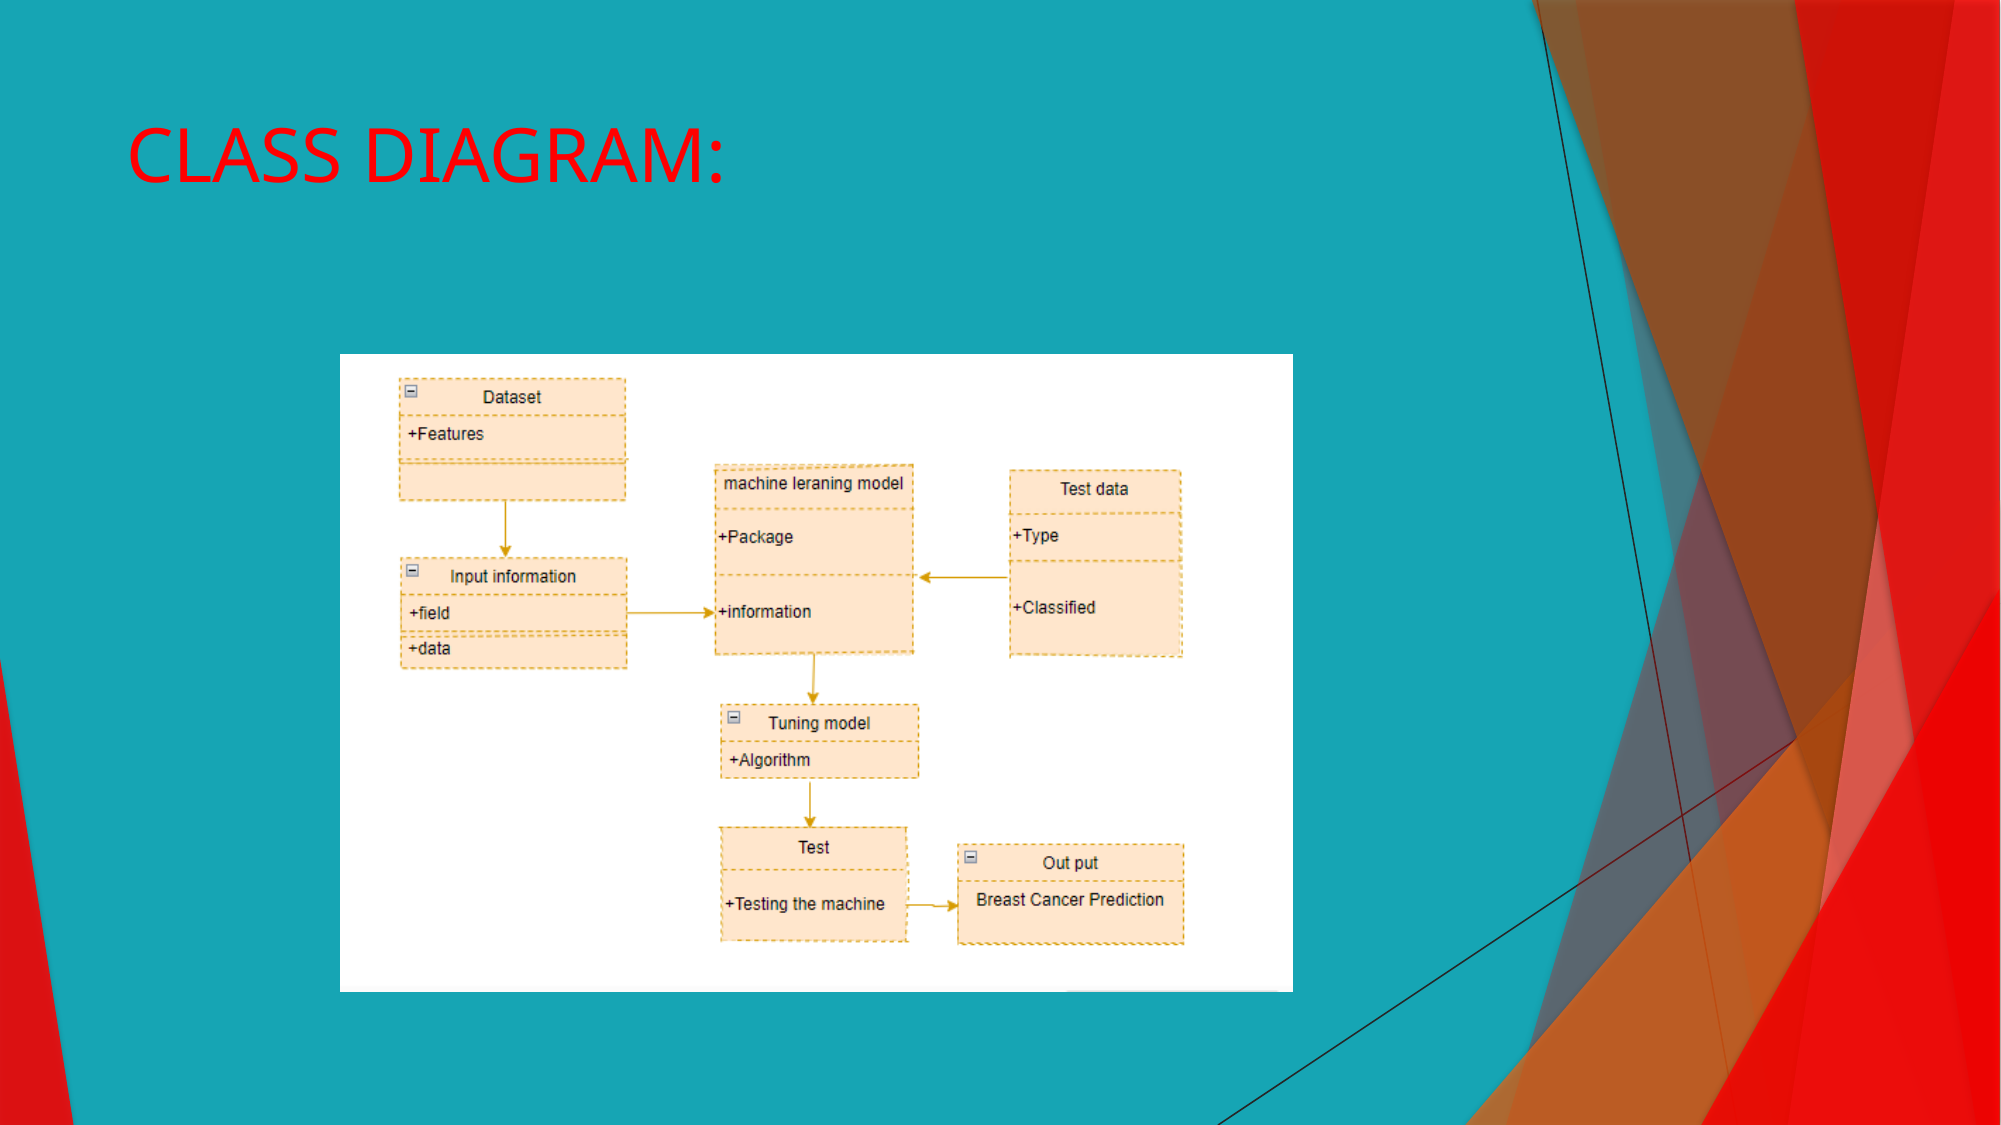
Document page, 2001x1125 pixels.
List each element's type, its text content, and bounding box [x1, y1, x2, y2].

title CLASS DIAGRAM: [111, 99, 1522, 317]
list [339, 353, 1293, 992]
